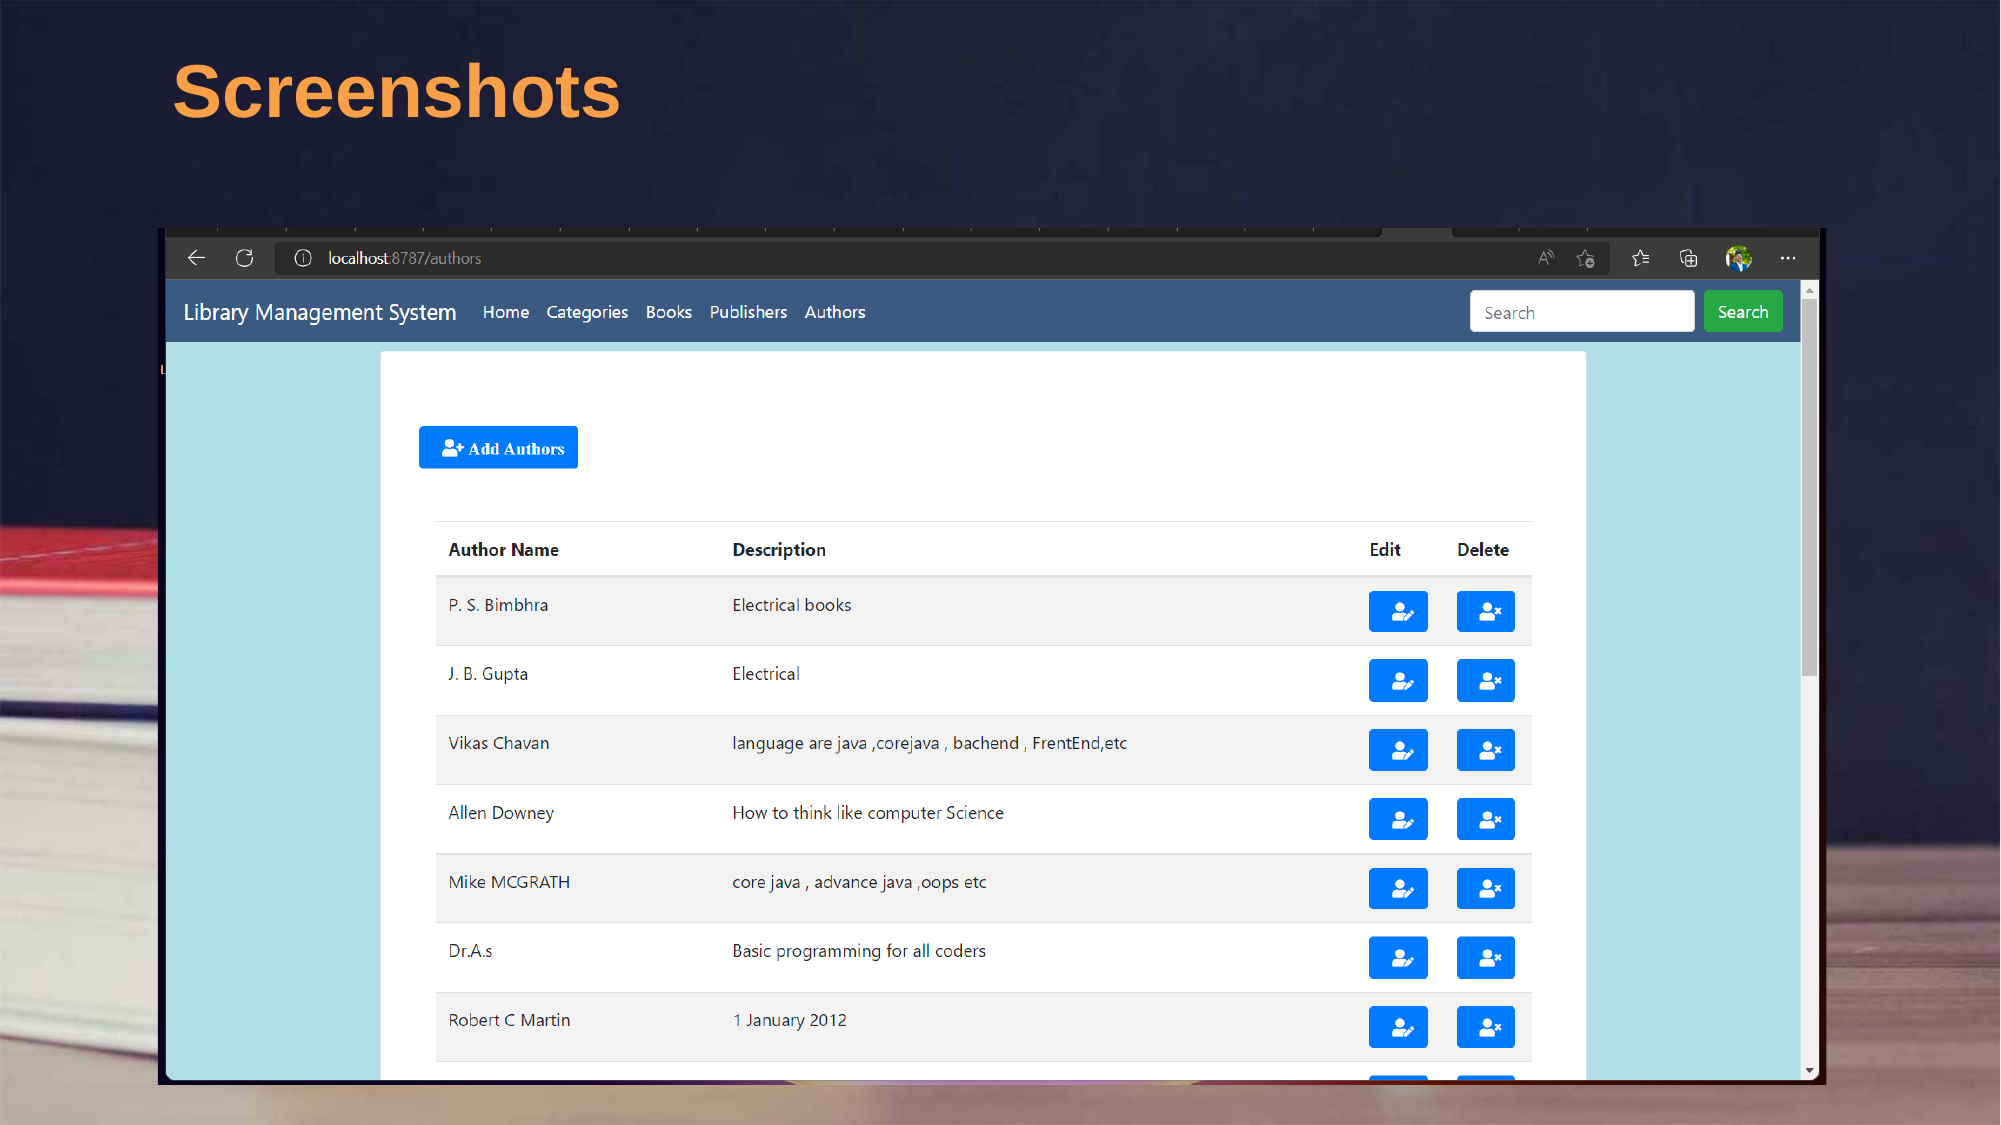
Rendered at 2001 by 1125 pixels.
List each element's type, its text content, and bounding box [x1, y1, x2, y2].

picture [0, 0, 2001, 1125]
text_box Screenshots [157, 34, 1937, 140]
